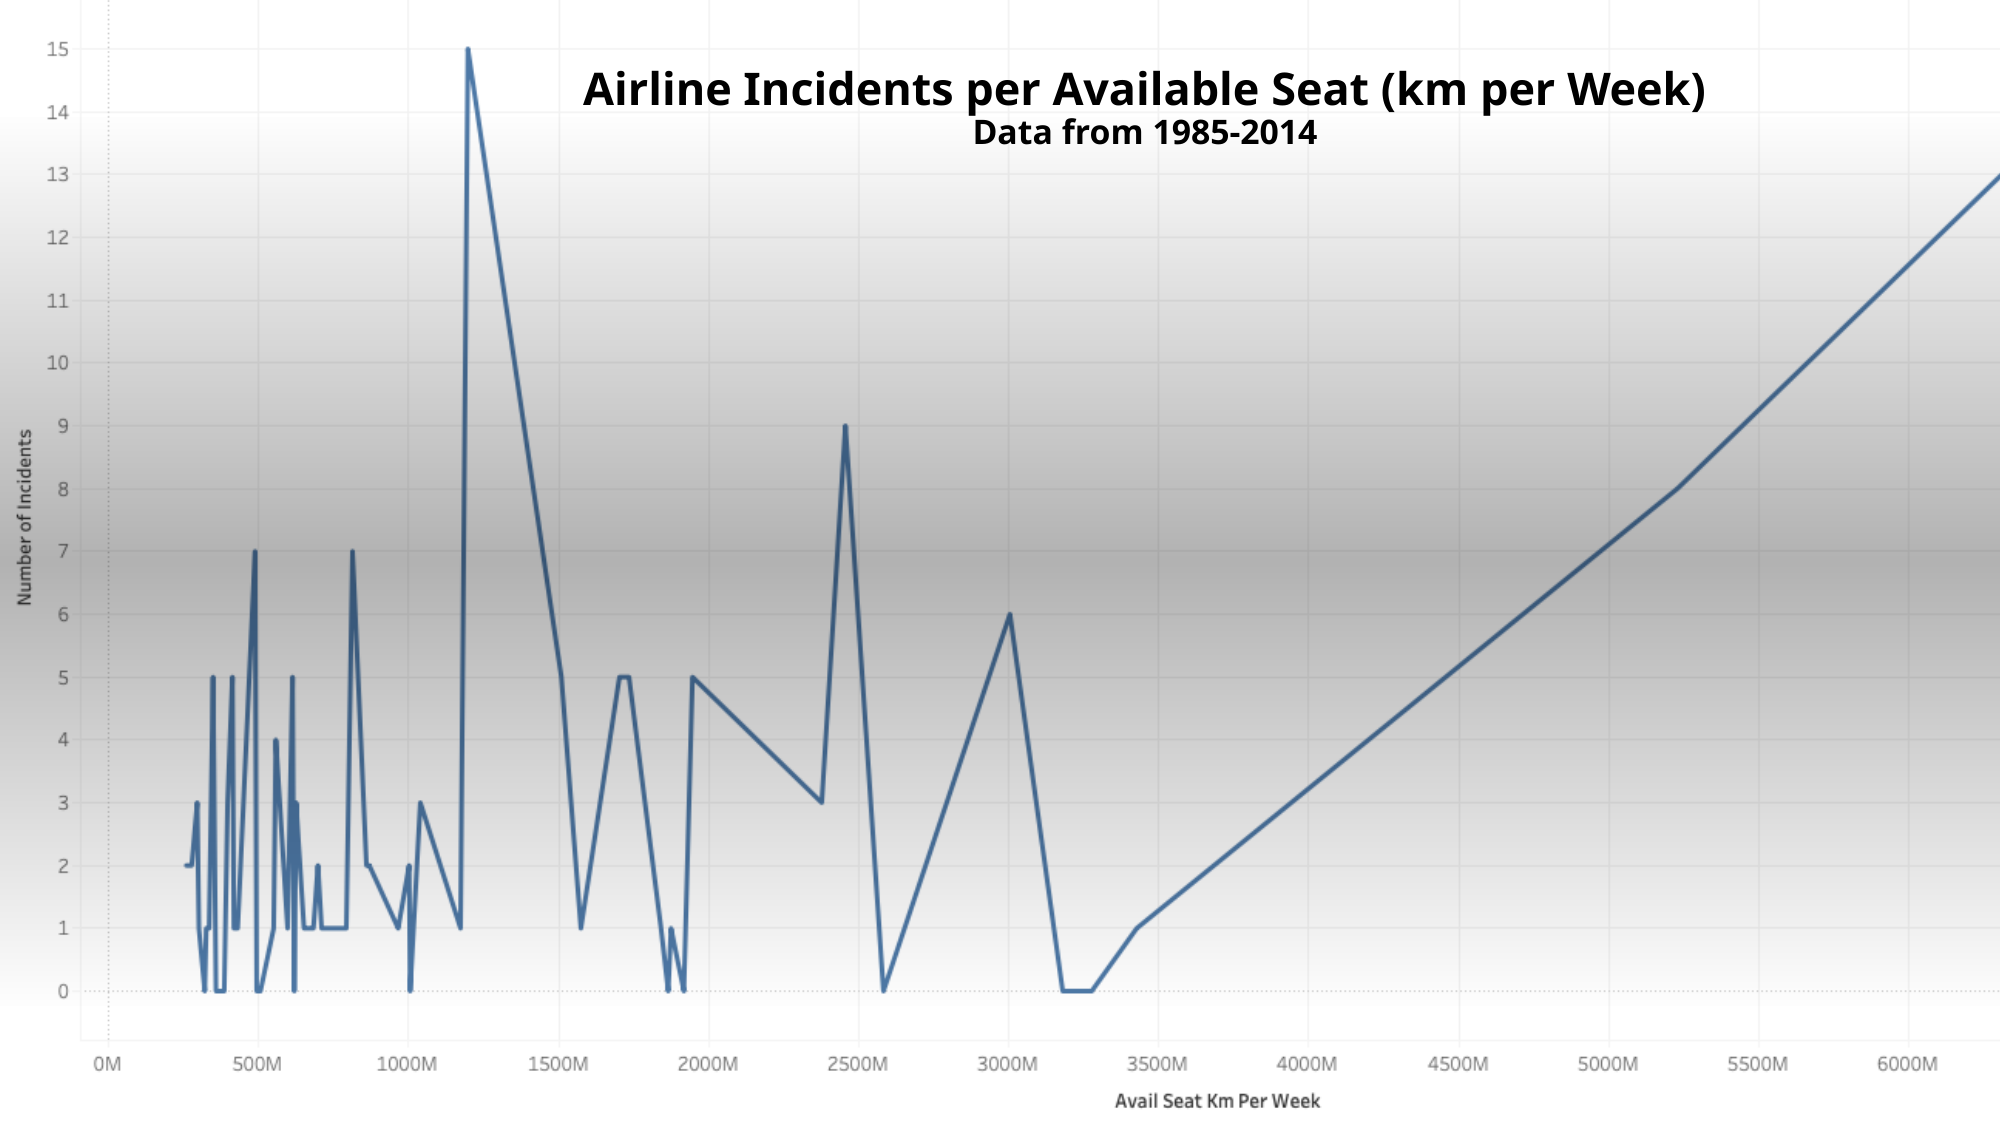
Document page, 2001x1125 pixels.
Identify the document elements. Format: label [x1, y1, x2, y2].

list [0, 0, 2000, 1125]
